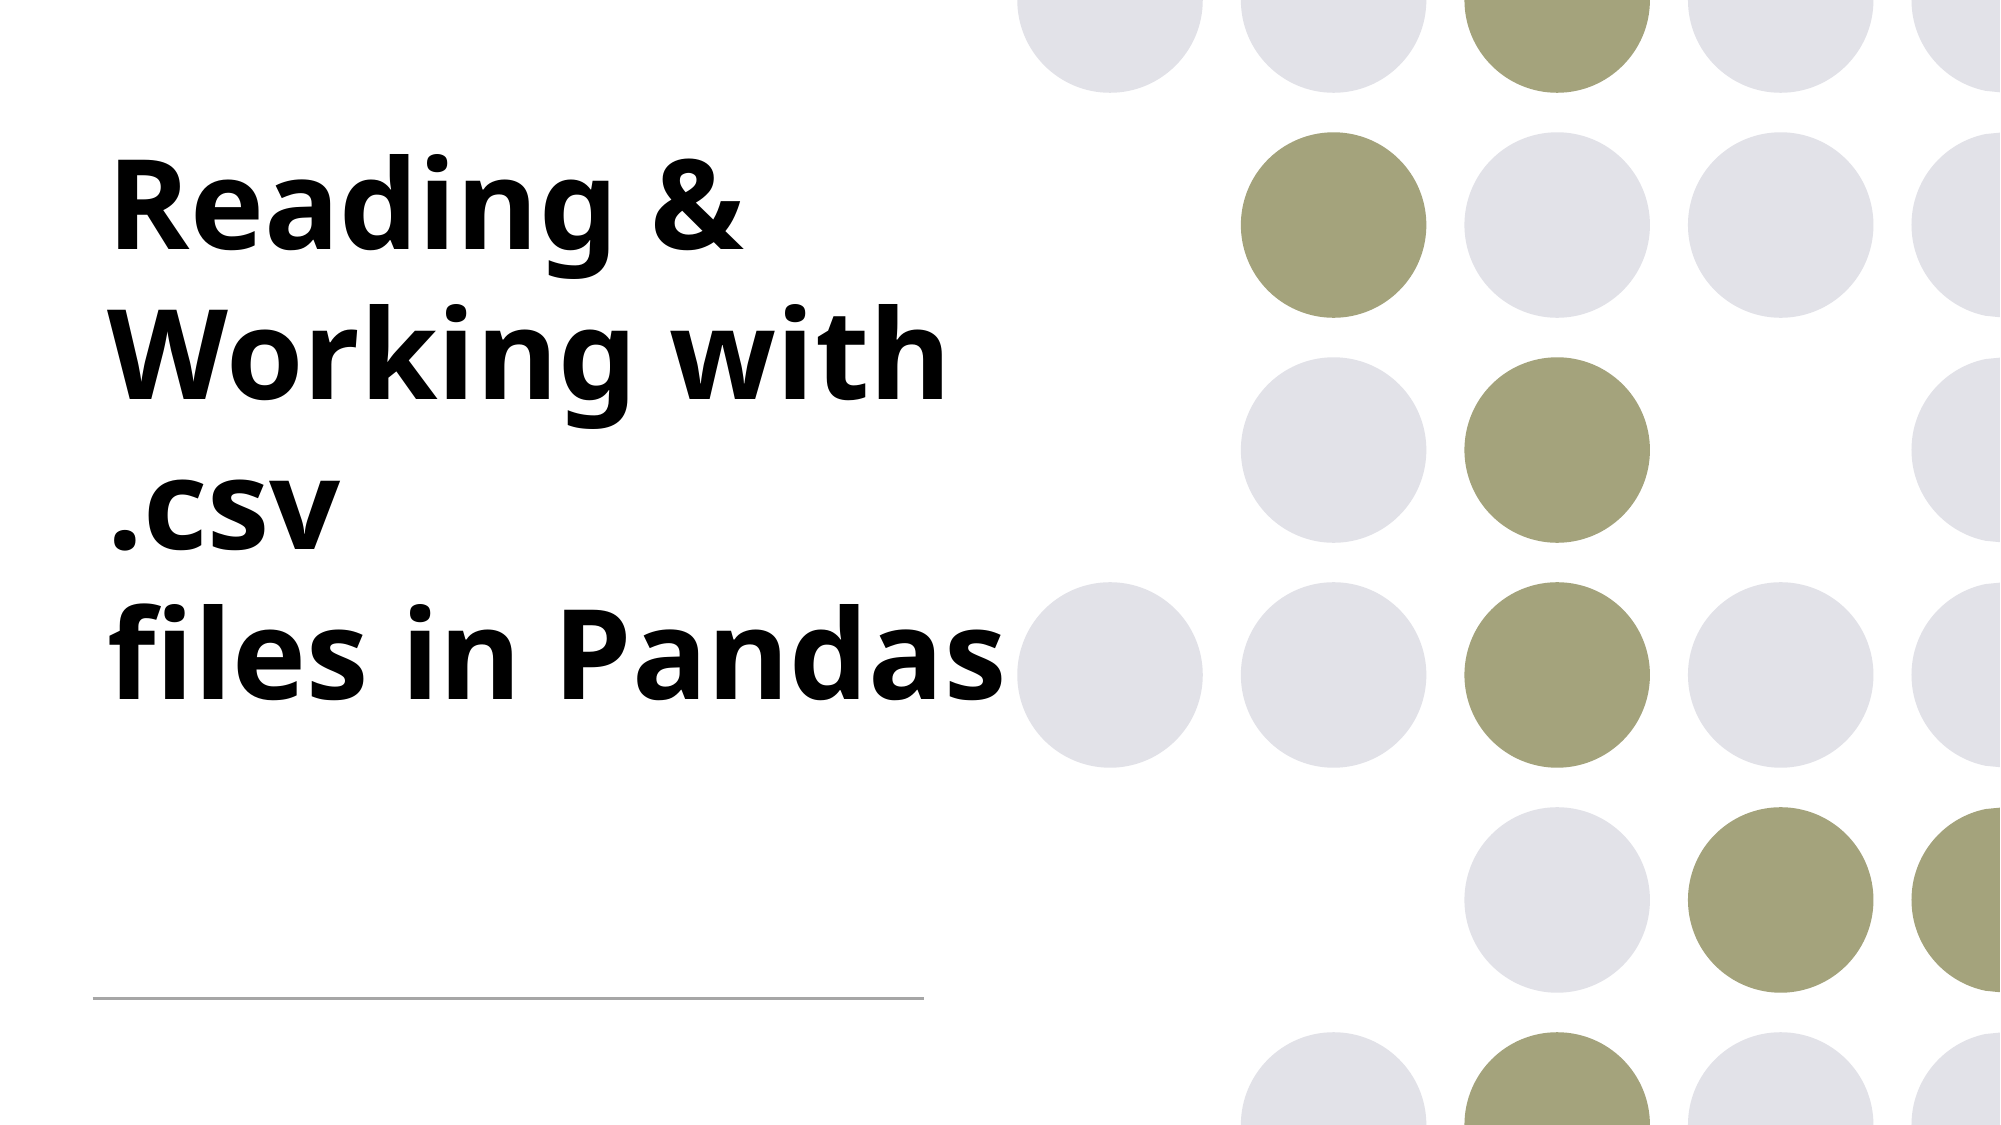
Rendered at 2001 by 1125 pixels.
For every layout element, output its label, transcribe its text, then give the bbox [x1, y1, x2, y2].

title Reading & Working with .csv files in Pandas [92, 117, 1150, 1007]
